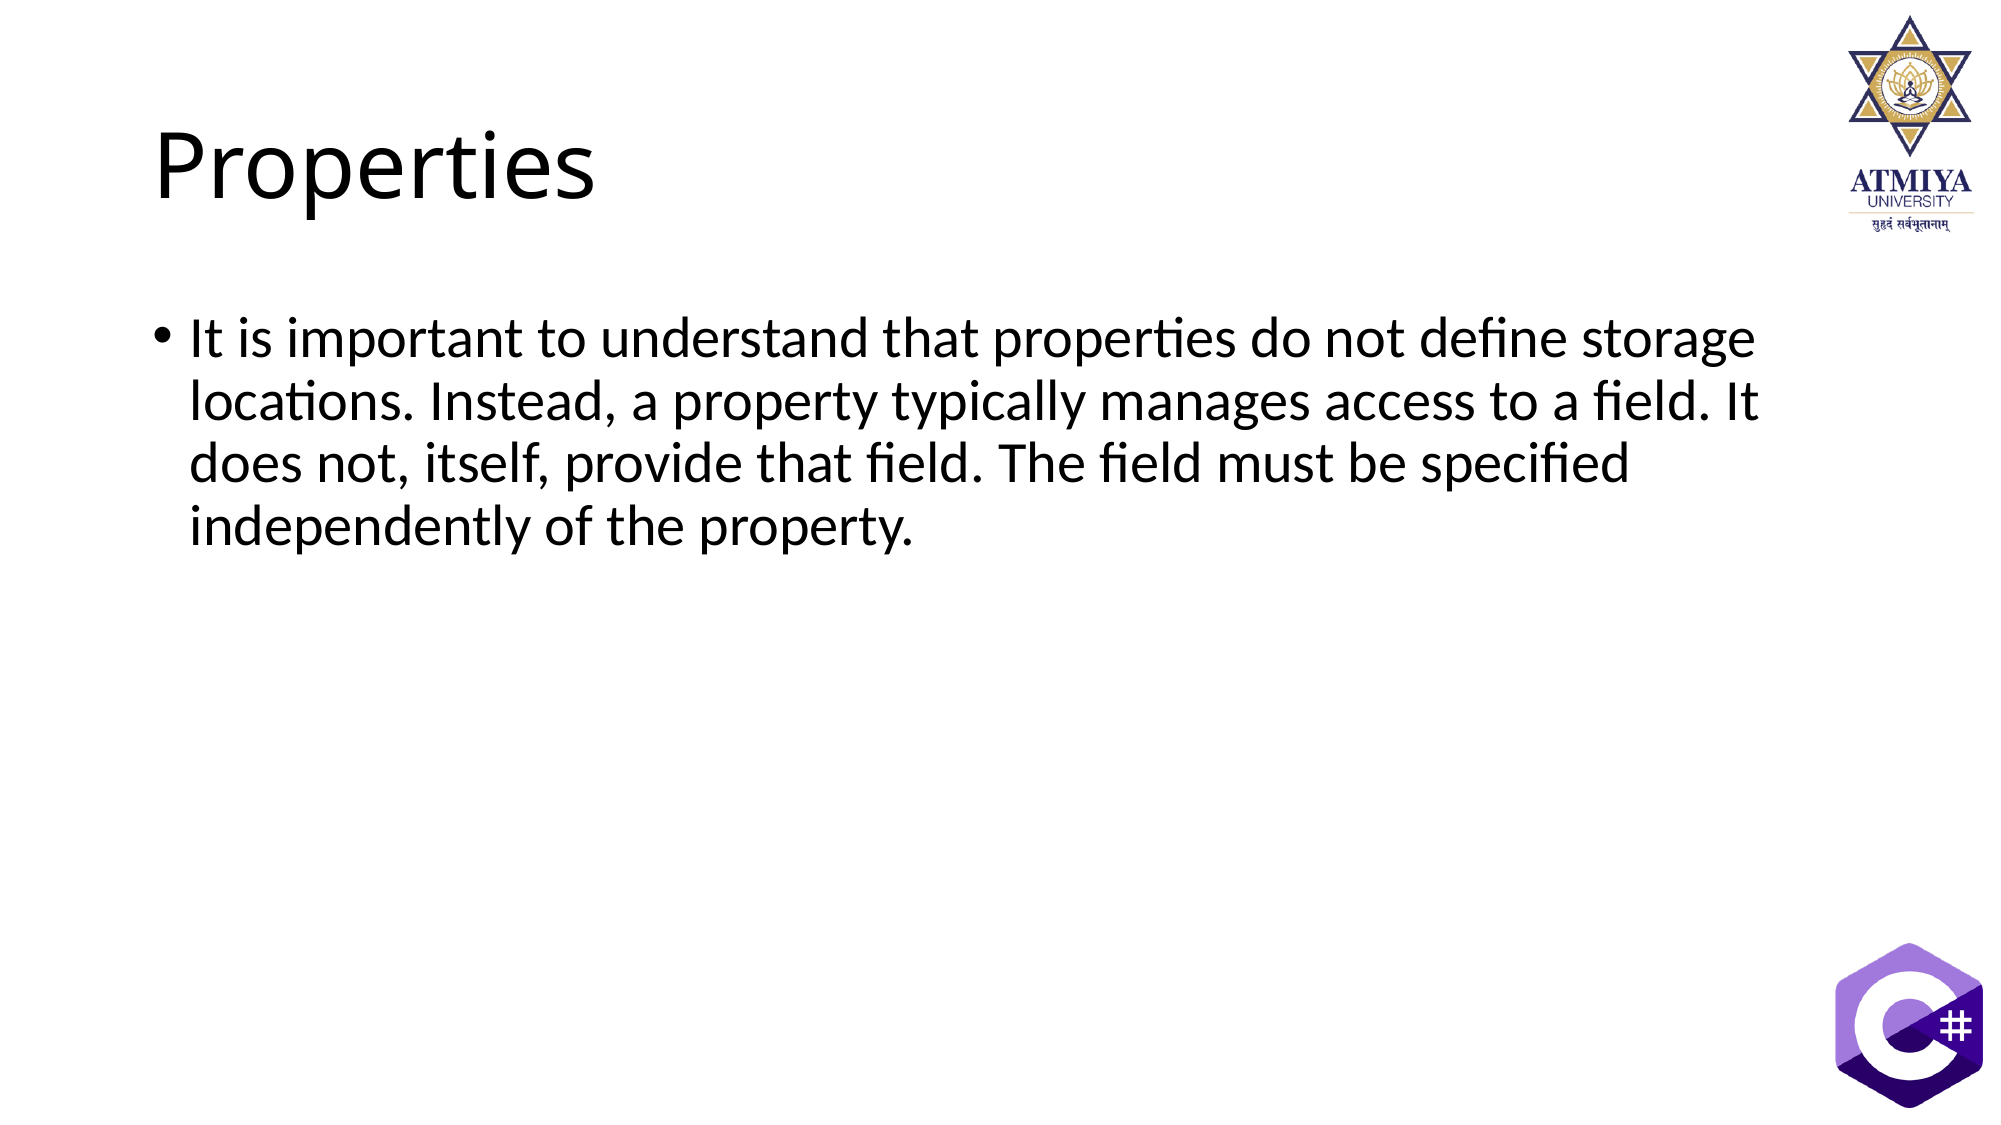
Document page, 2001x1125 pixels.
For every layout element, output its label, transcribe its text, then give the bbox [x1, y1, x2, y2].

list It is important to understand that properties do not define storage locations. Instead, a property typically manages access to a field. It does not, itself, provide that field. The field must be specified independently of the property. [137, 299, 1863, 1014]
picture [1835, 15, 1985, 235]
title Properties [137, 59, 1863, 278]
picture [1835, 943, 1983, 1108]
